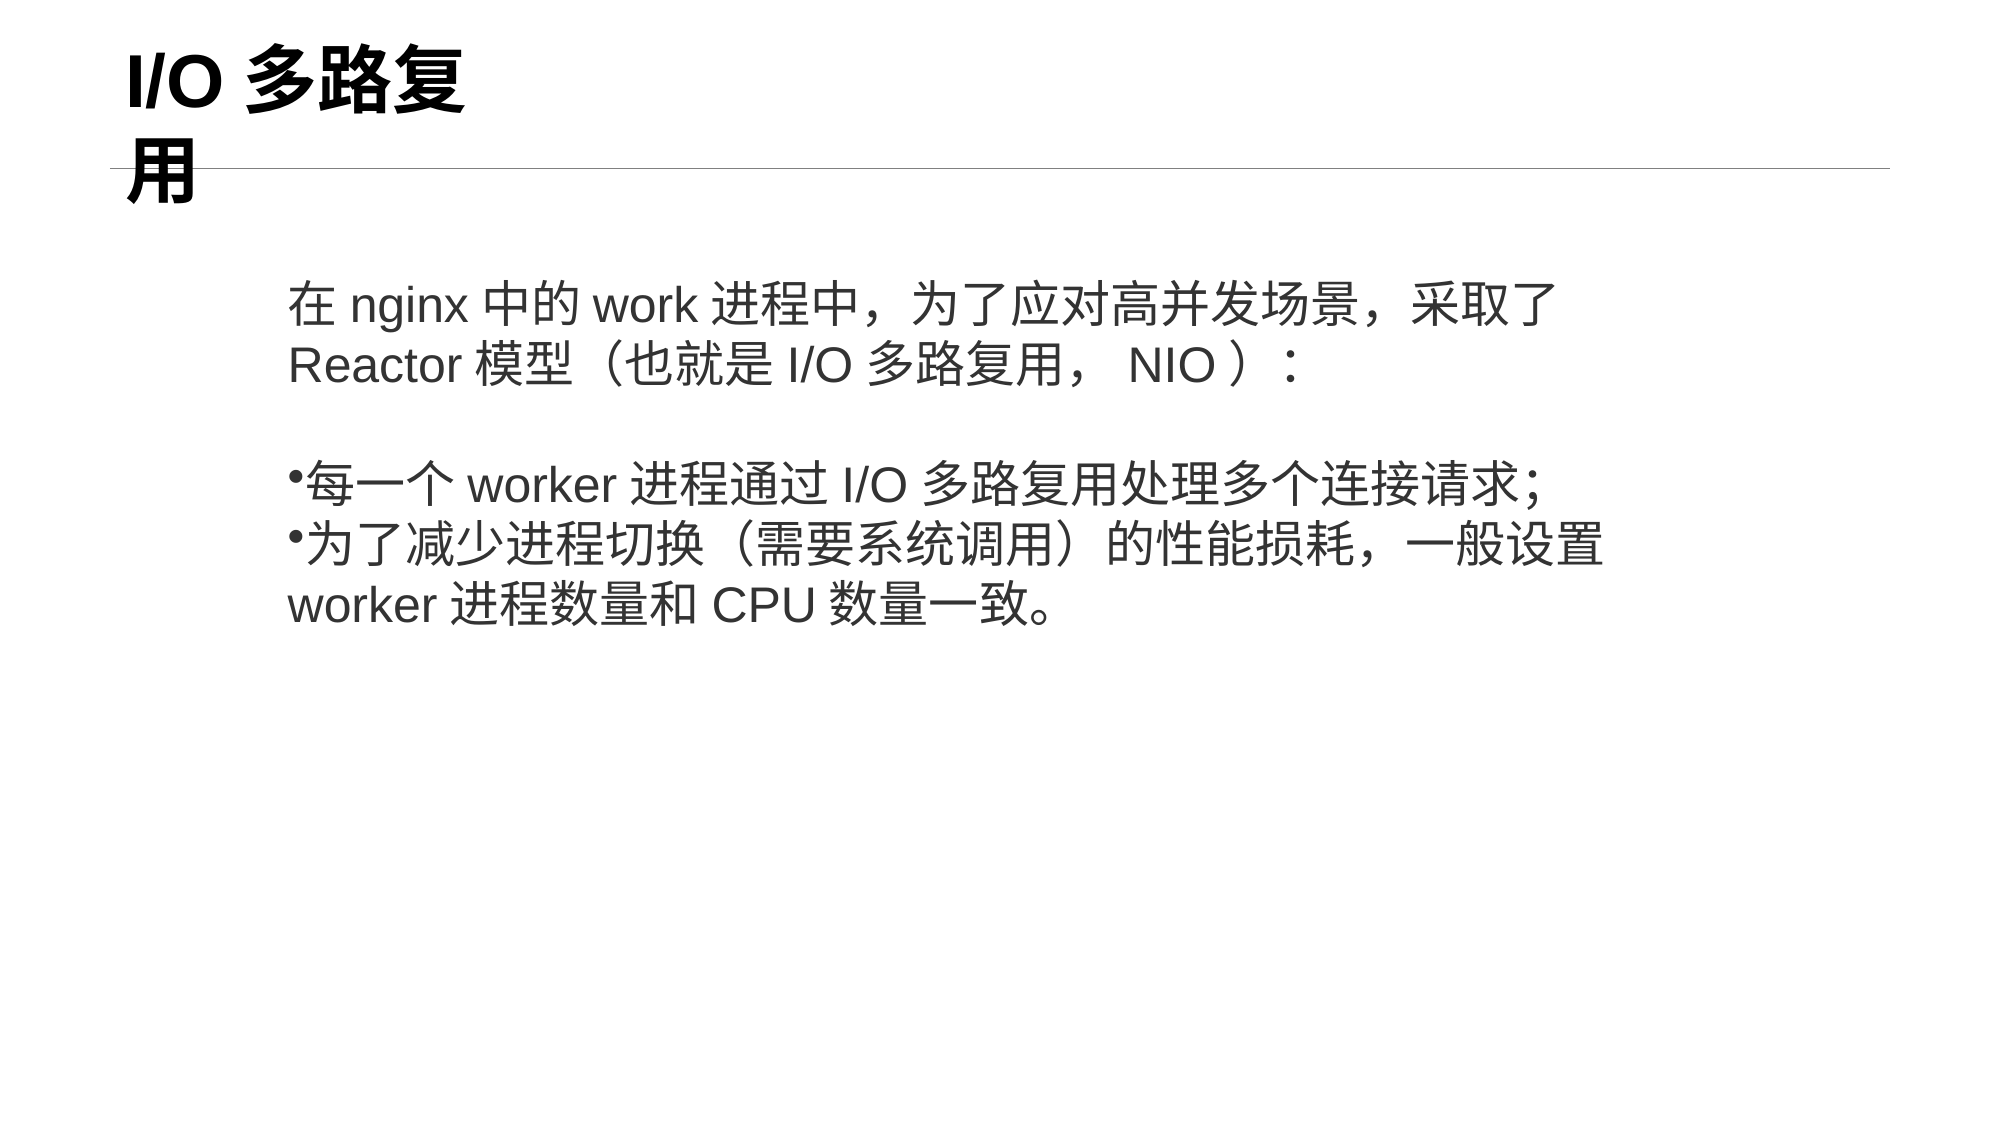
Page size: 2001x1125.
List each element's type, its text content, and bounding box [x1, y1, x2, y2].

text_box 在nginx中的work进程中，为了应对高并发场景，采取了Reactor模型（也就是I/O多路复用，NIO）： 每一个worker进程通过I/O多路复用处理多个连接请求； 为了减少进程切换（需要系统调用）的性能损耗，一般设置worker进程数量和CPU数量一致。 [287, 252, 1675, 699]
title I/O多路复用 [109, 21, 545, 225]
